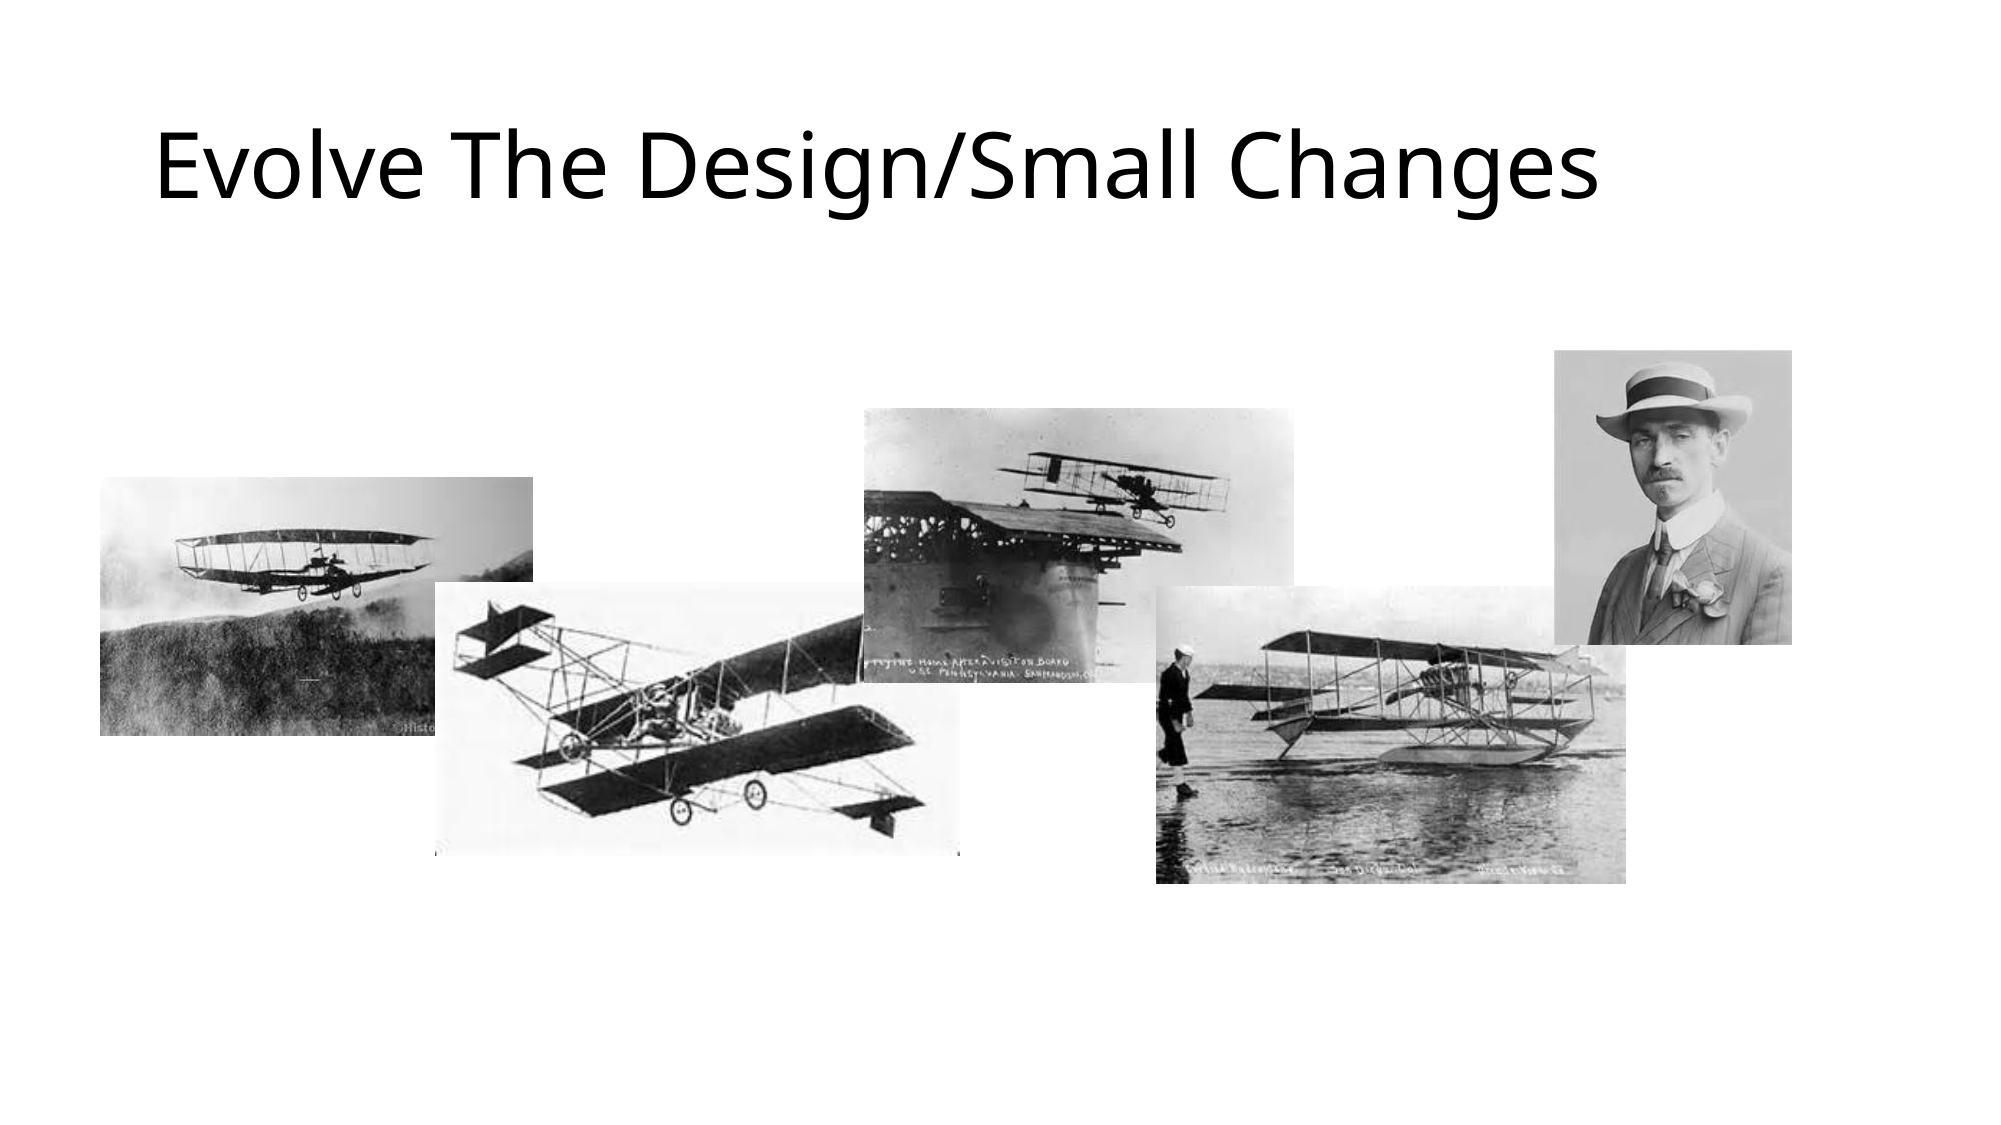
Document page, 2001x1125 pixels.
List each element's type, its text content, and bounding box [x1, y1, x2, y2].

title Evolve The Design/Small Changes [137, 59, 1863, 278]
picture [100, 350, 1792, 884]
